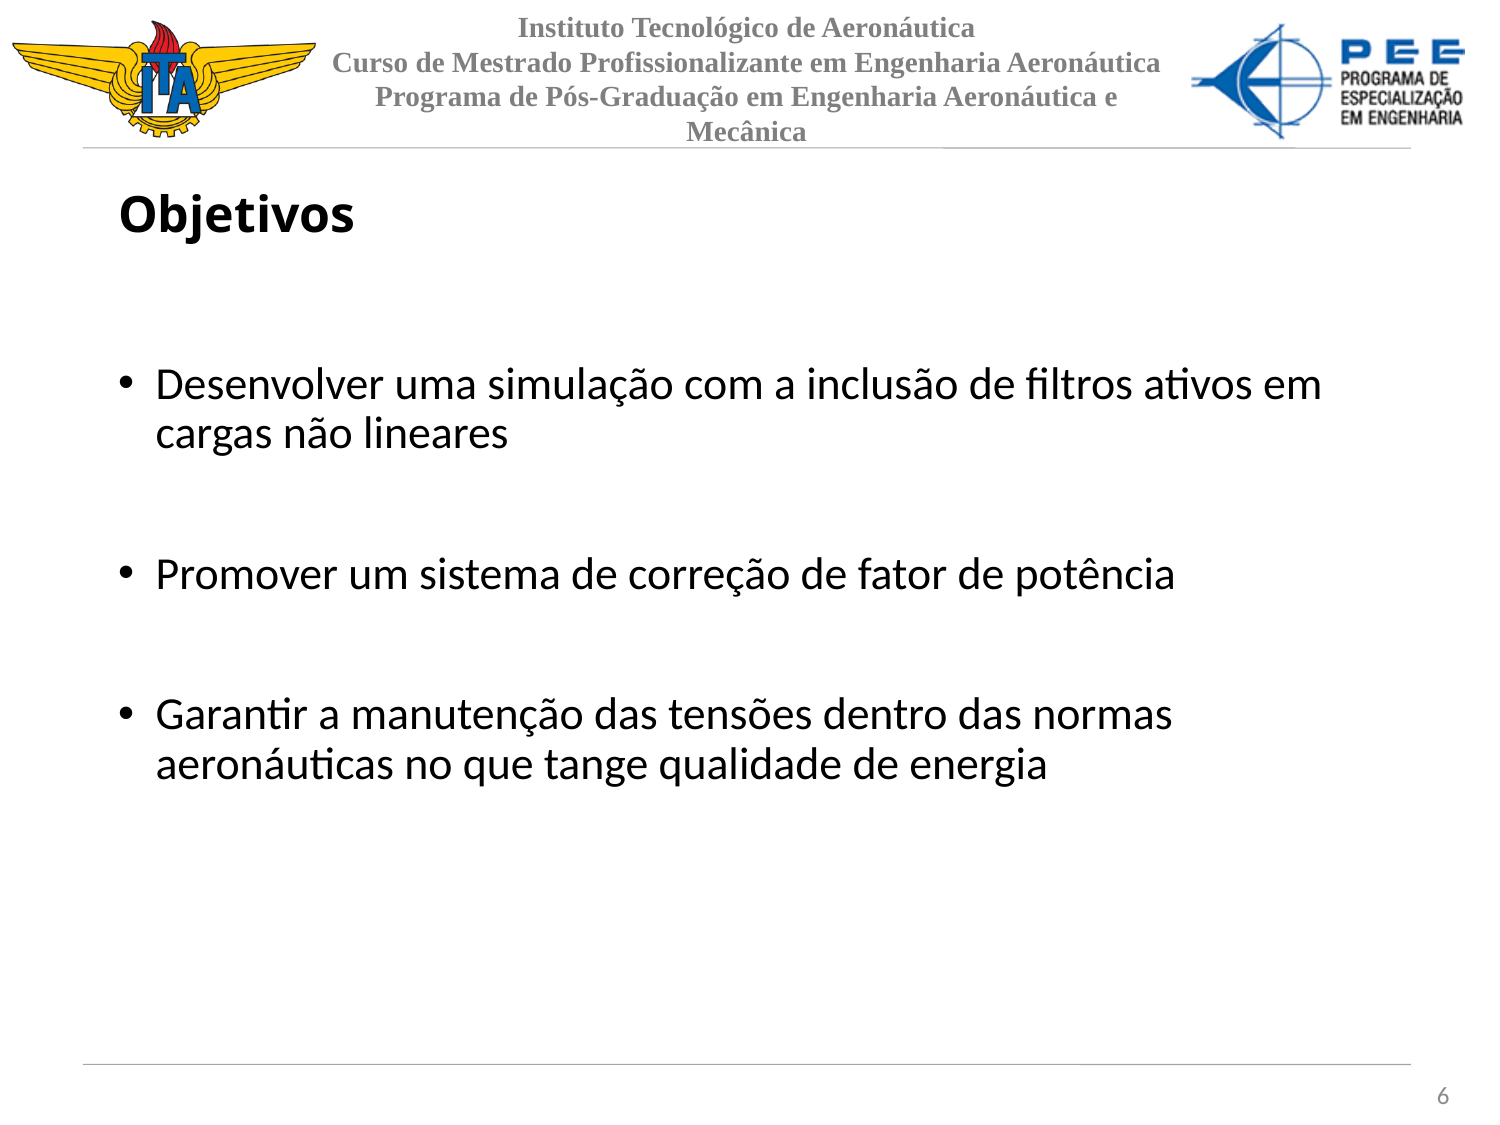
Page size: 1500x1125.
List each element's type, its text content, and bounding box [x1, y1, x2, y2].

text_box Instituto Tecnológico de Aeronáutica Curso de Mestrado Profissionalizante em Engenharia Aeronáutica Programa de Pós-Graduação em Engenharia Aeronáutica e Mecânica [312, 0, 1182, 156]
title Objetivos [103, 177, 1397, 256]
slide_number 6 [1127, 1064, 1465, 1124]
picture [1191, 23, 1465, 141]
picture [12, 20, 316, 138]
list Desenvolver uma simulação com a inclusão de filtros ativos em cargas não lineares Promover um sistema de correção de fator de potência Garantir a manutenção das tensões dentro das normas aeronáuticas no que tange qualidade de energia [103, 276, 1397, 1054]
